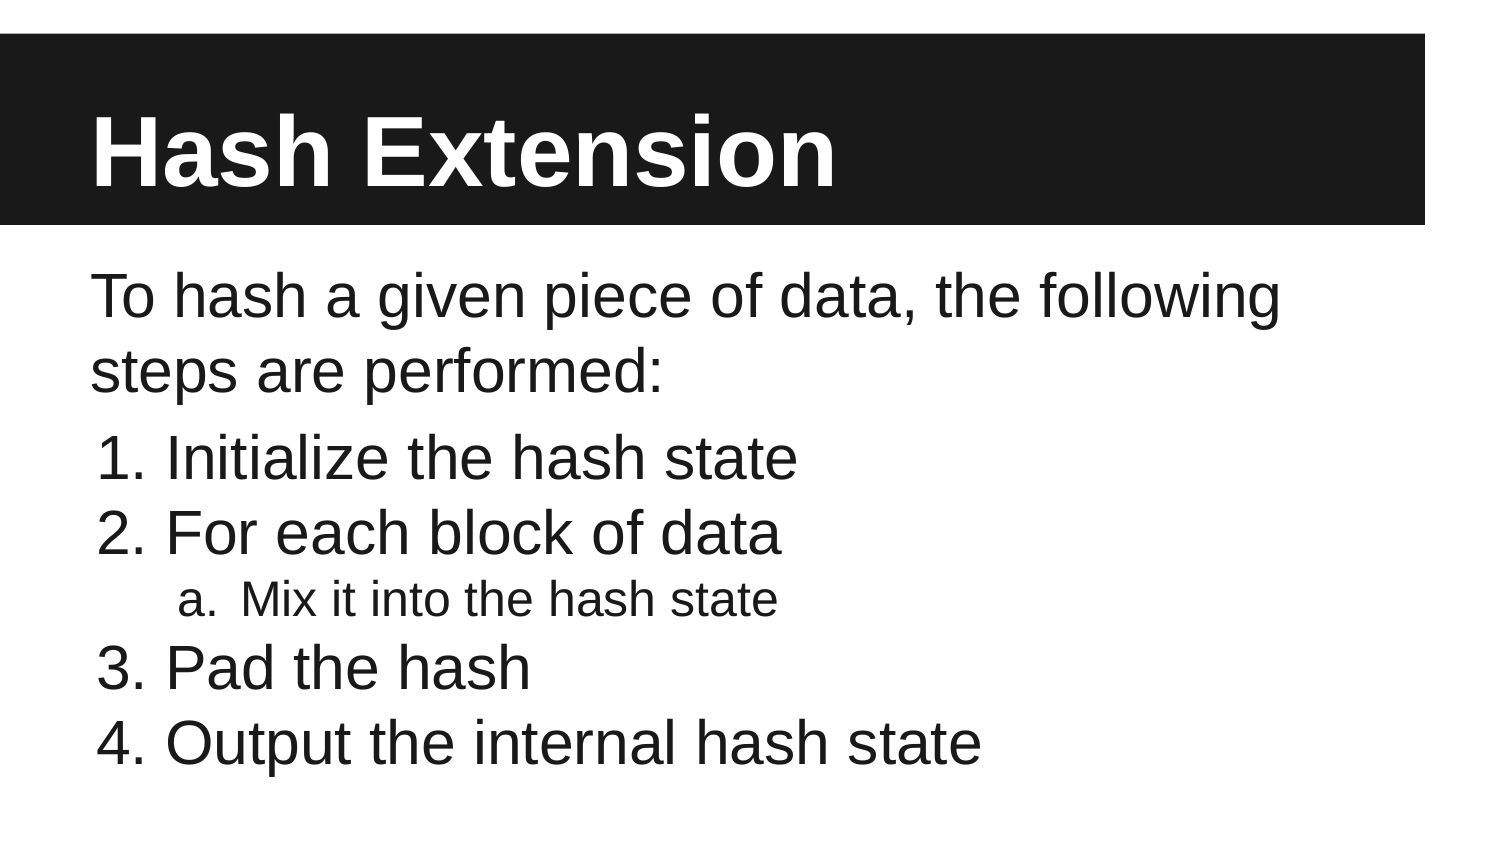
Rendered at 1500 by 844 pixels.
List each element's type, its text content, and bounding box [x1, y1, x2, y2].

list To hash a given piece of data, the following steps are performed: Initialize the hash state For each block of data Mix it into the hash state Pad the hash Output the internal hash state [75, 239, 1425, 808]
title Hash Extension [75, 33, 1425, 221]
